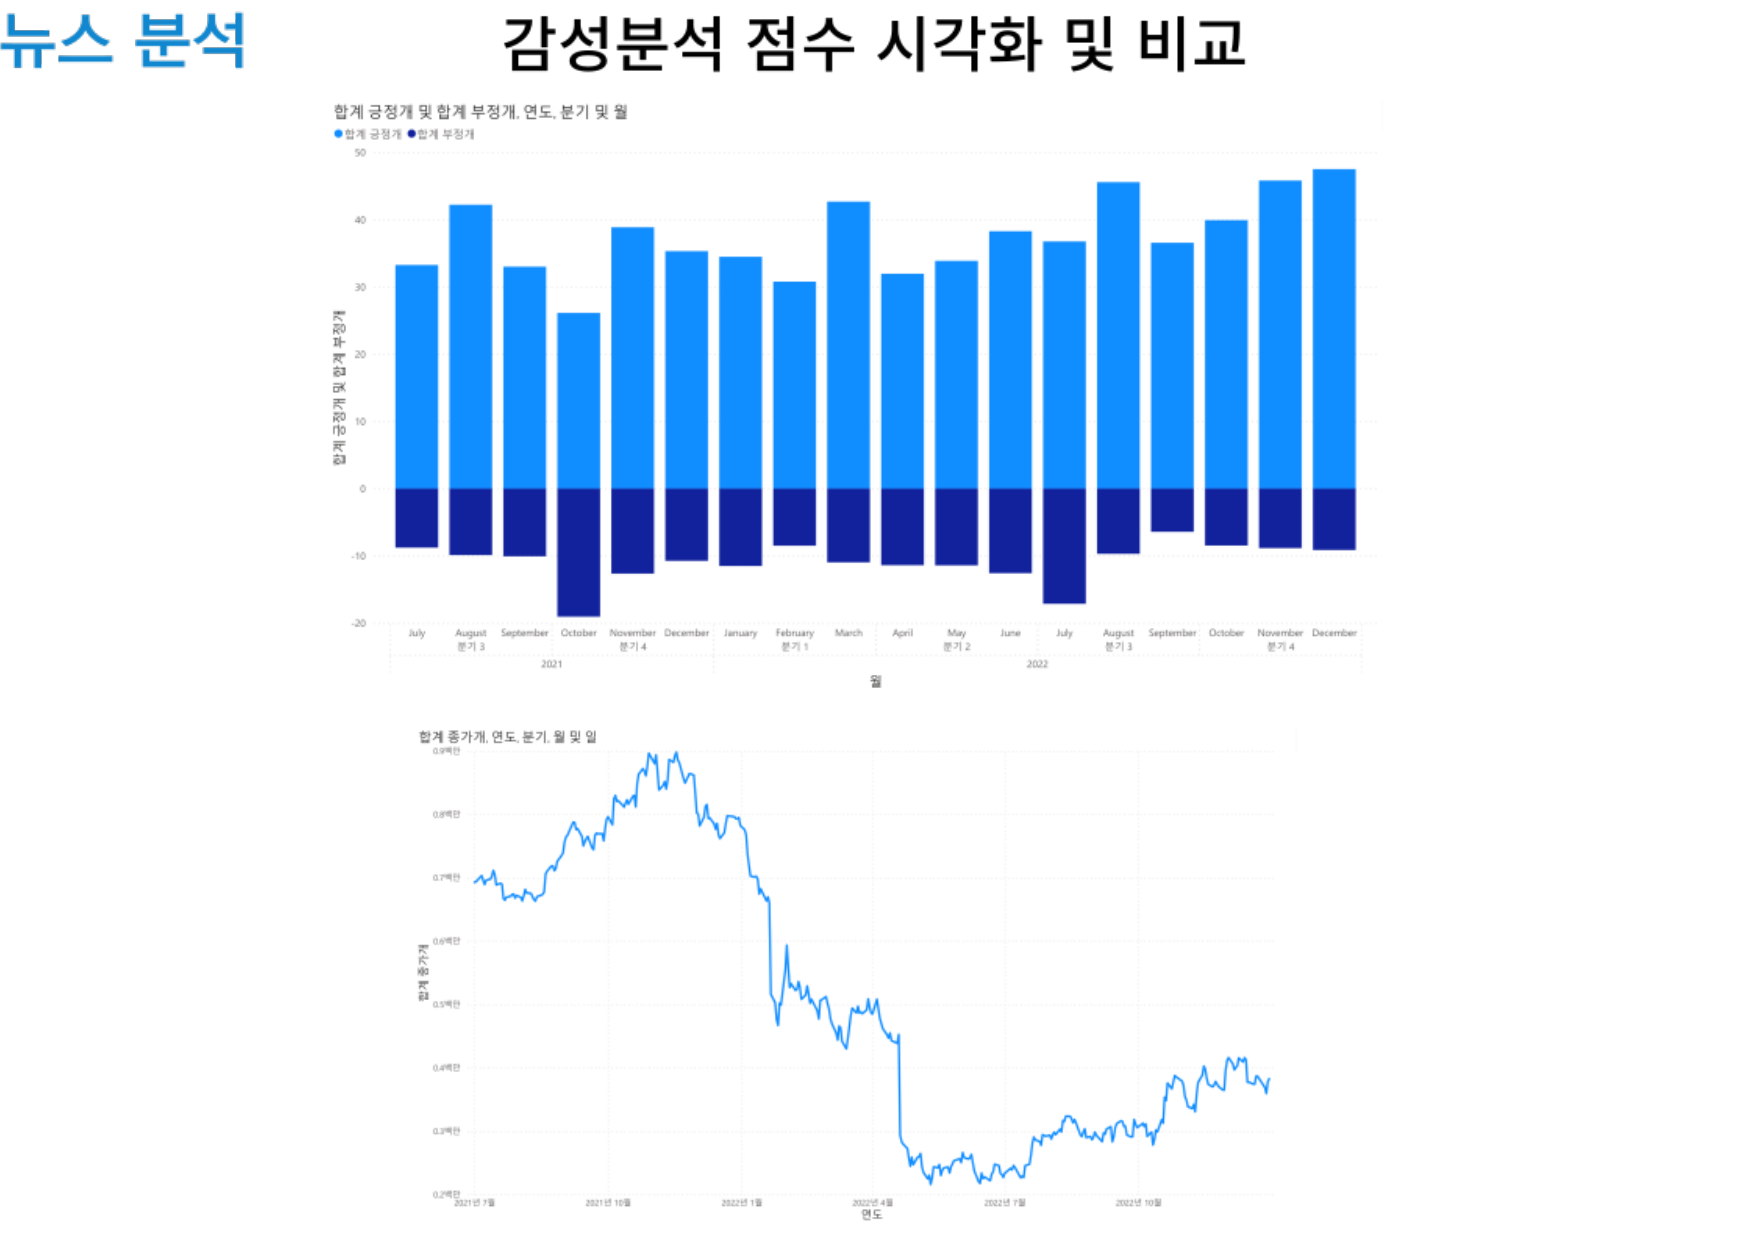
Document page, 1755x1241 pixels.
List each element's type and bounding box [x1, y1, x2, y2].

picture [0, 0, 278, 116]
text_box [310, 81, 1402, 713]
picture [491, 0, 1285, 103]
text_box [399, 712, 1313, 1241]
